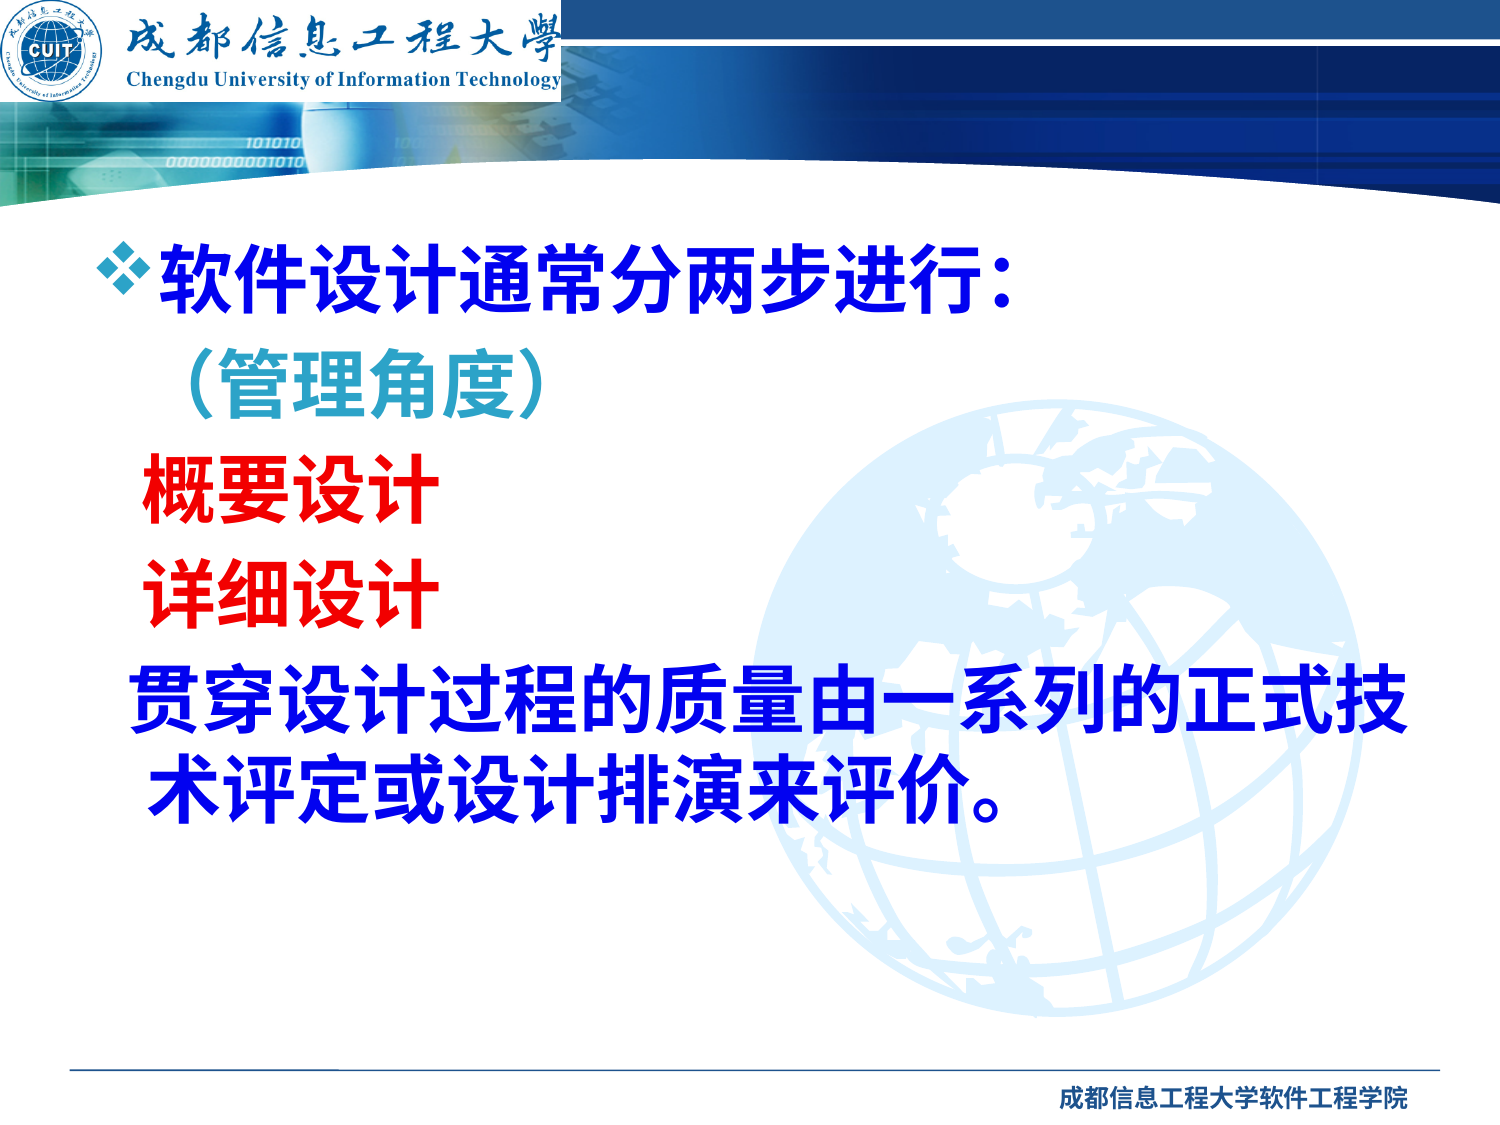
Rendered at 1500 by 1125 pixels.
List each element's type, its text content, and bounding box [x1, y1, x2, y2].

list 软件设计通常分两步进行： （管理角度） 概要设计 详细设计 贯穿设计过程的质量由一系列的正式技术评定或设计排演来评价。 [74, 224, 1426, 1059]
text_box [749, 398, 1365, 1025]
picture [0, 0, 1500, 206]
